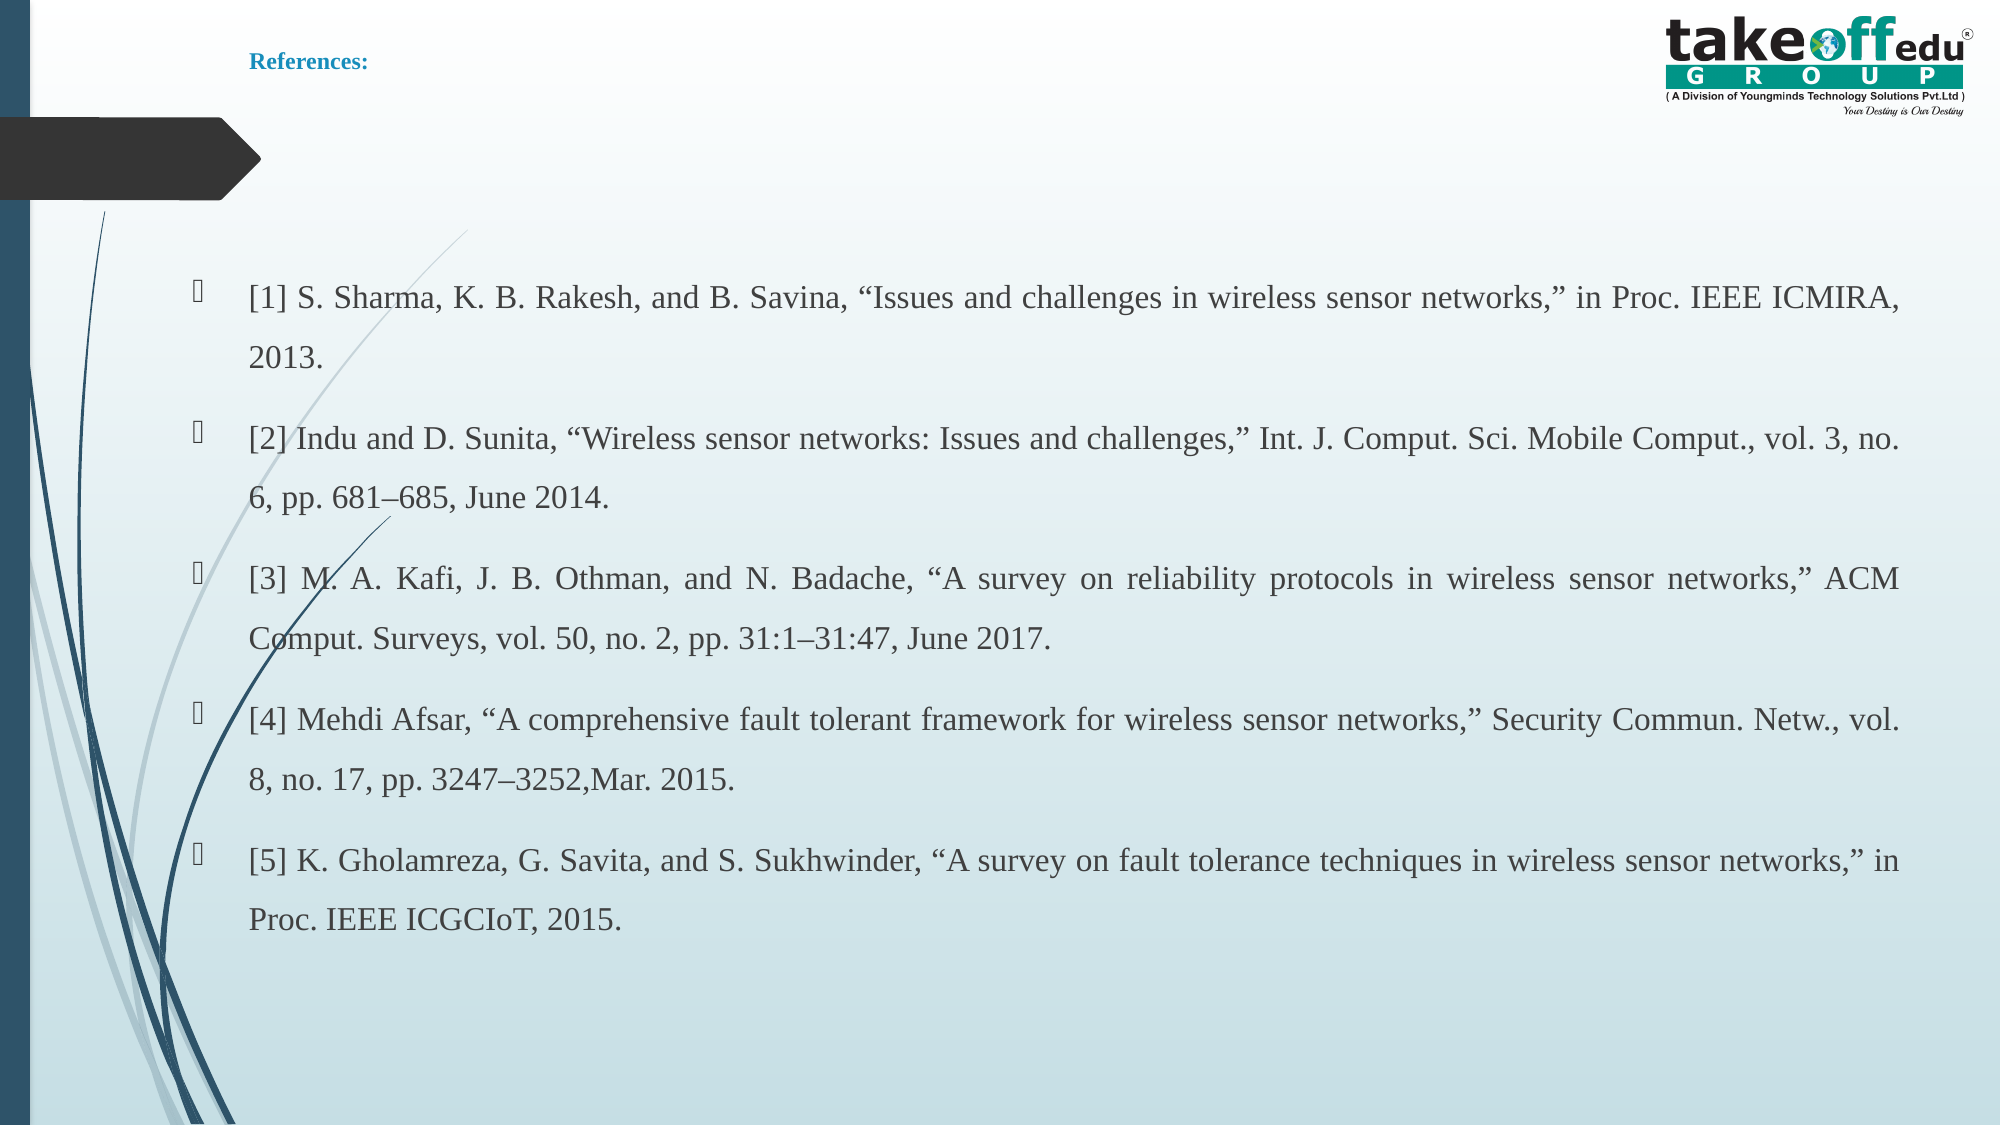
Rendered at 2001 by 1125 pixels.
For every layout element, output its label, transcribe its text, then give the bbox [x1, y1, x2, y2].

title References: [234, 38, 1652, 112]
picture [1656, 15, 1980, 132]
list [1] S. Sharma, K. B. Rakesh, and B. Savina, “Issues and challenges in wireless sensor networks,” in Proc. IEEE ICMIRA, 2013. [2] Indu and D. Sunita, “Wireless sensor networks: Issues and challenges,” Int. J. Comput. Sci. Mobile Comput., vol. 3, no. 6, pp. 681–685, June 2014. [3] M. A. Kafi, J. B. Othman, and N. Badache, “A survey on reliability protocols in wireless sensor networks,” ACM Comput. Surveys, vol. 50, no. 2, pp. 31:1–31:47, June 2017. [4] Mehdi Afsar, “A comprehensive fault tolerant framework for wireless sensor networks,” Security Commun. Netw., vol. 8, no. 17, pp. 3247–3252,Mar. 2015. [5] K. Gholamreza, G. Savita, and S. Sukhwinder, “A survey on fault tolerance techniques in wireless sensor networks,” in Proc. IEEE ICGCIoT, 2015. [177, 247, 1919, 944]
